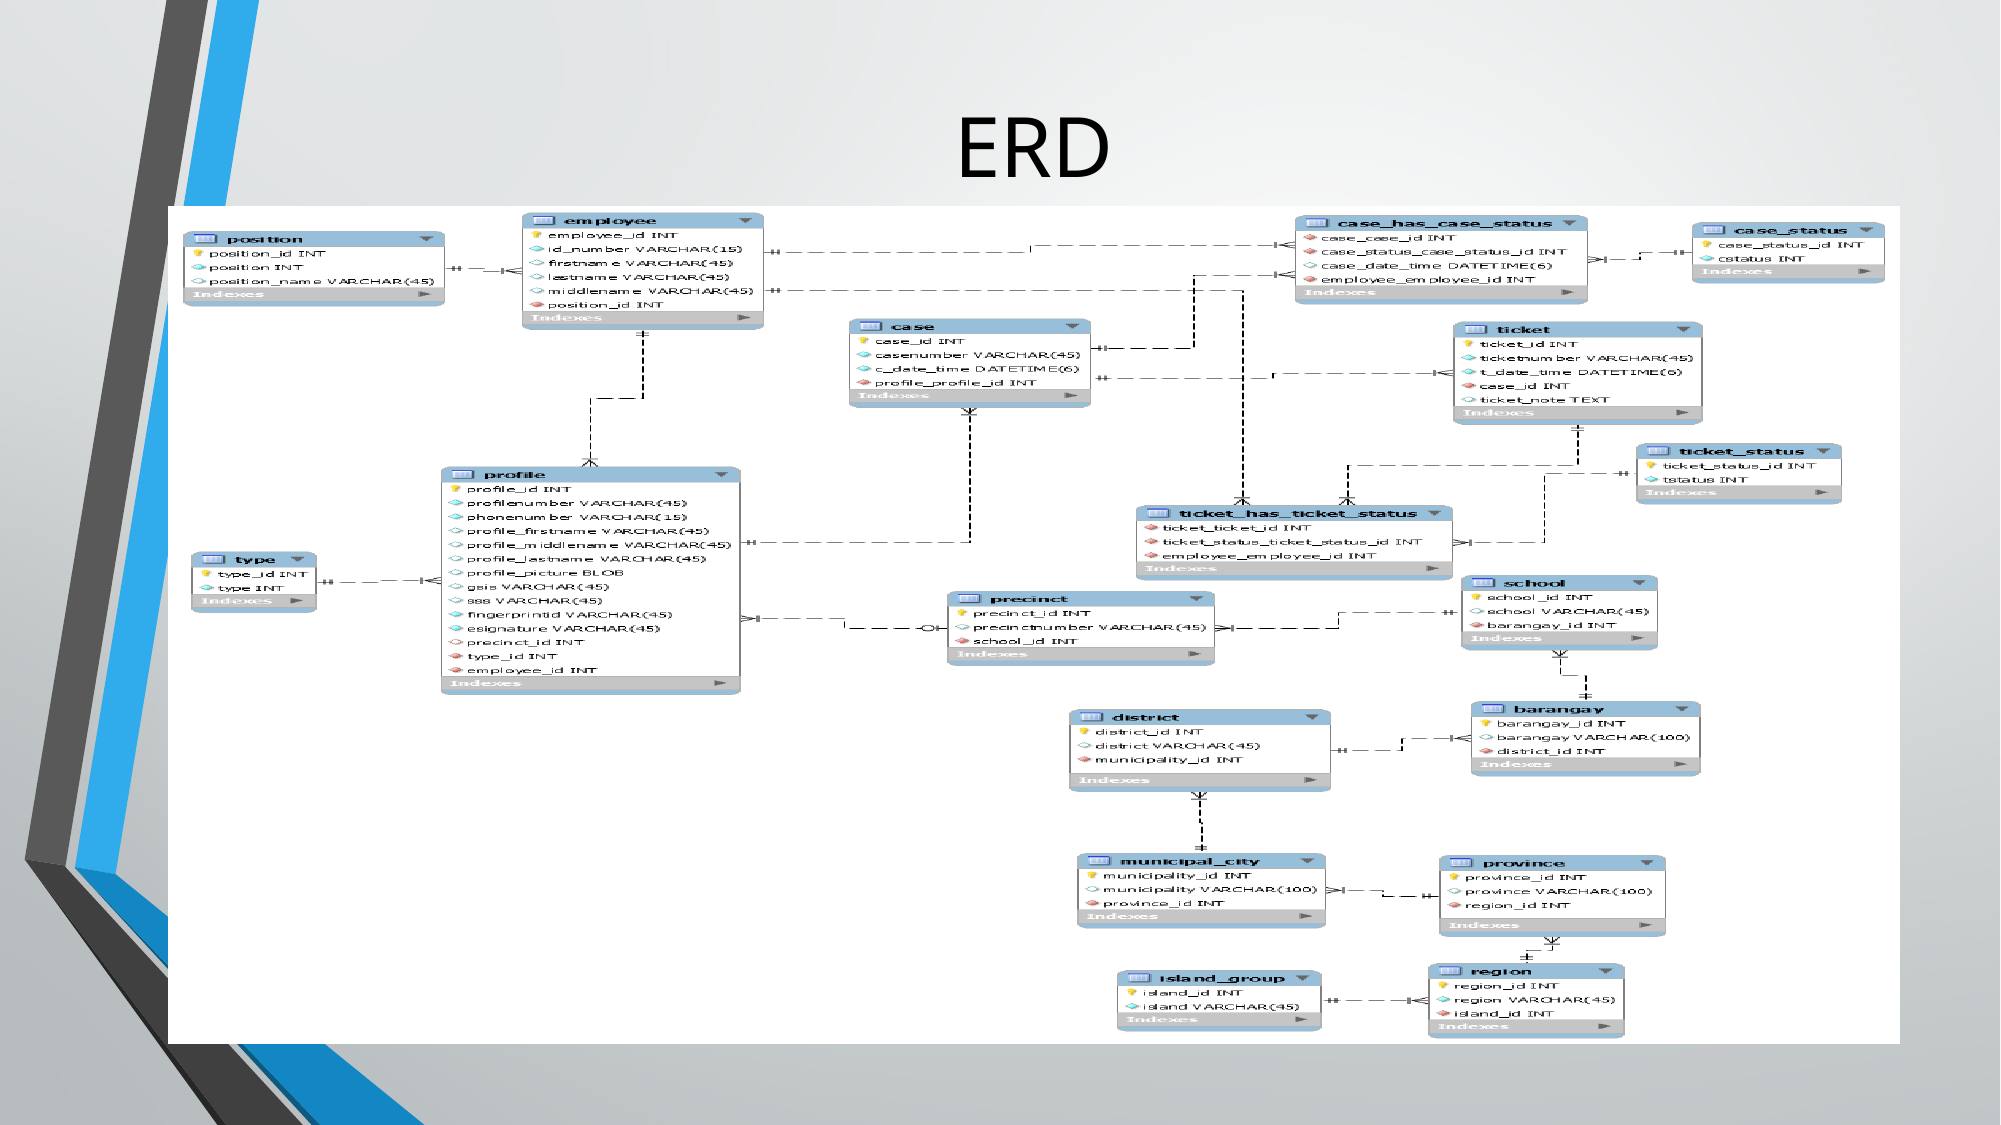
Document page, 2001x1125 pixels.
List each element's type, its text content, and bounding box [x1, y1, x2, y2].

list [168, 205, 1900, 1044]
title ERD [212, 0, 1856, 205]
